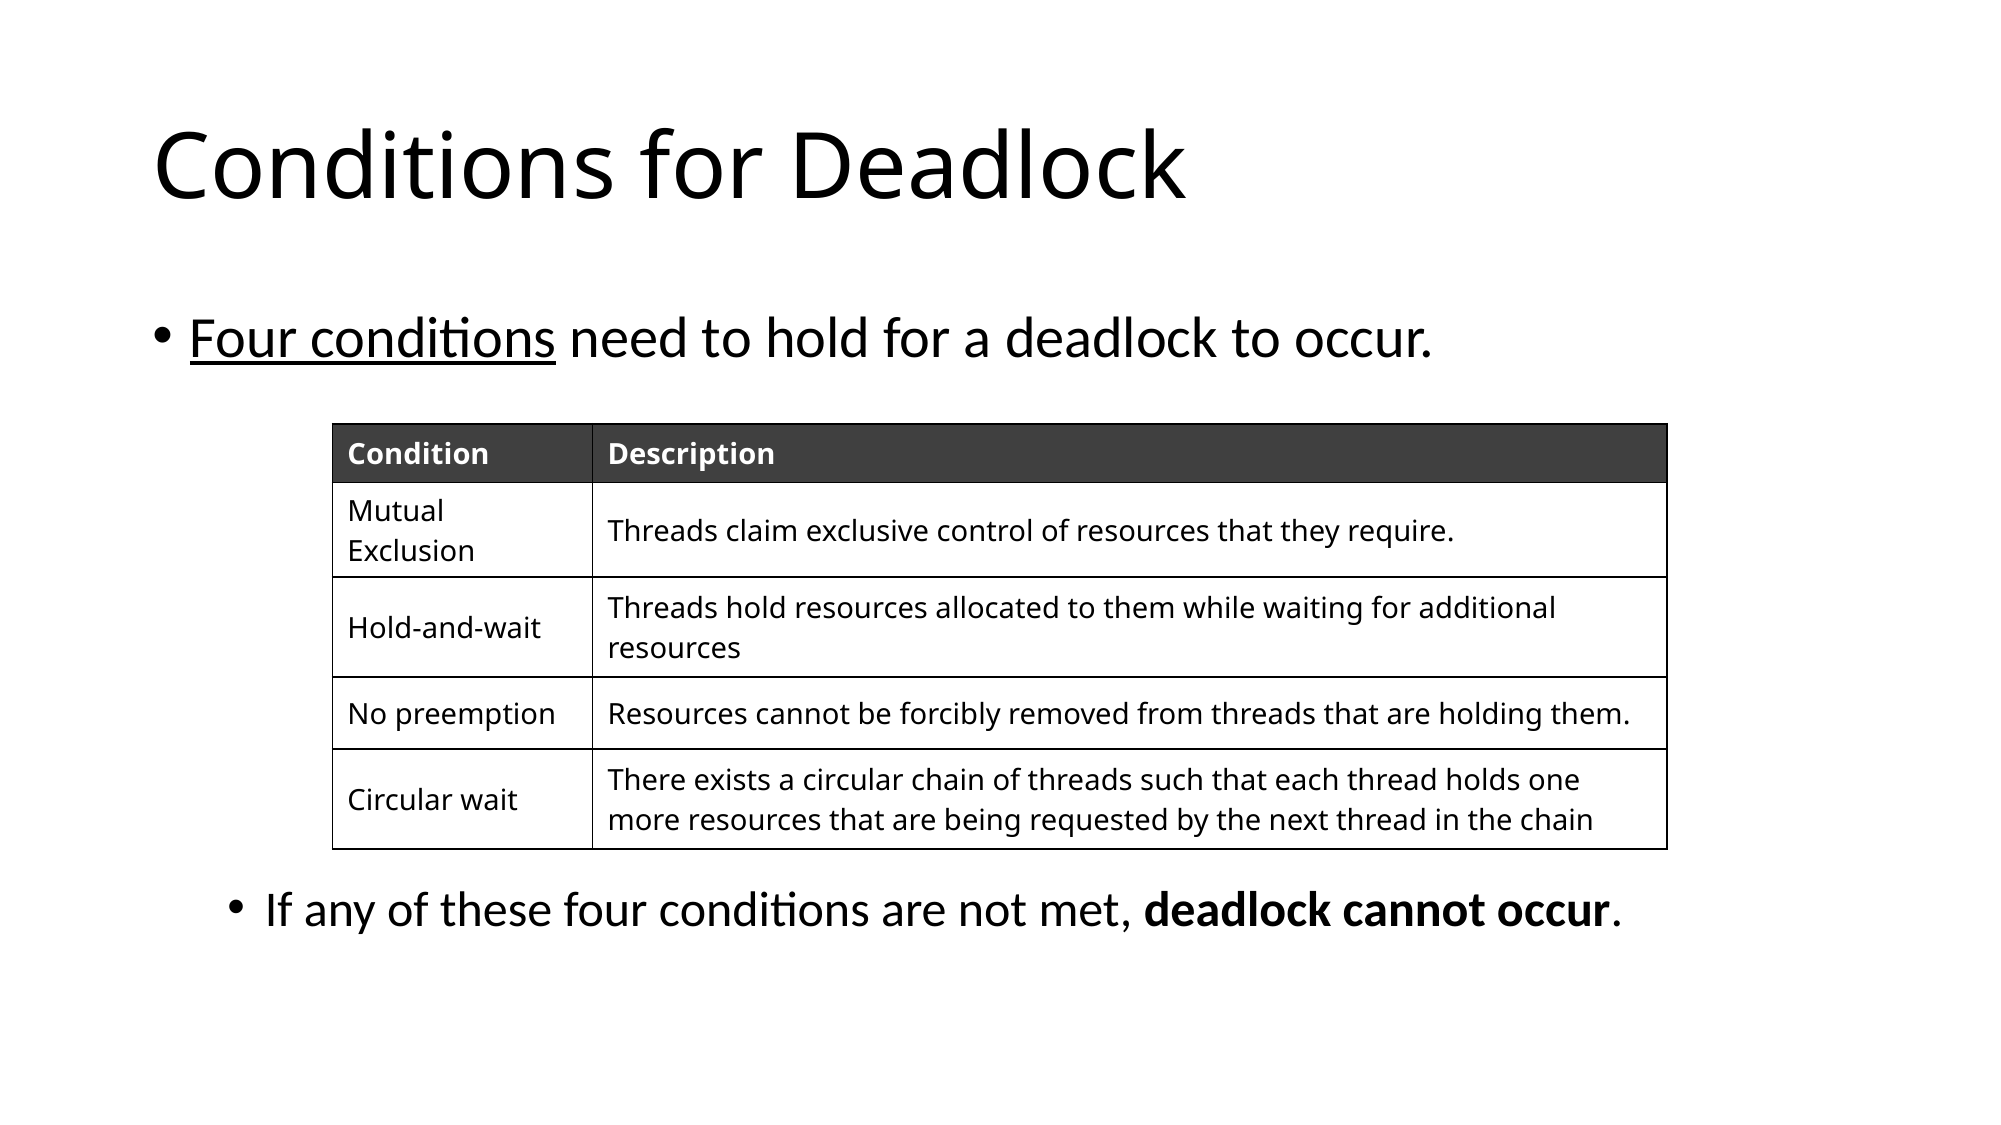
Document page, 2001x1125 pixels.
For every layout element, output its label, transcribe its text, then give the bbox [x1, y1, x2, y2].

table_header Description [593, 425, 1666, 482]
title Conditions for Deadlock [137, 59, 1863, 278]
table_cell No preemption [333, 678, 592, 748]
table_header Condition [333, 425, 592, 482]
table_cell Circular wait [333, 750, 592, 848]
table_cell Mutual Exclusion [333, 483, 592, 576]
table_cell Threads hold resources allocated to them while waiting for additional resources [593, 578, 1666, 676]
table_cell Threads claim exclusive control of resources that they require. [593, 483, 1666, 576]
list Four conditions need to hold for a deadlock to occur. If any of these four conditions are not met, deadlock cannot occur. [137, 299, 1863, 1014]
table_cell Resources cannot be forcibly removed from threads that are holding them. [593, 678, 1666, 748]
table_cell Hold-and-wait [333, 578, 592, 676]
table_cell There exists a circular chain of threads such that each thread holds one more resources that are being requested by the next thread in the chain [593, 750, 1666, 848]
